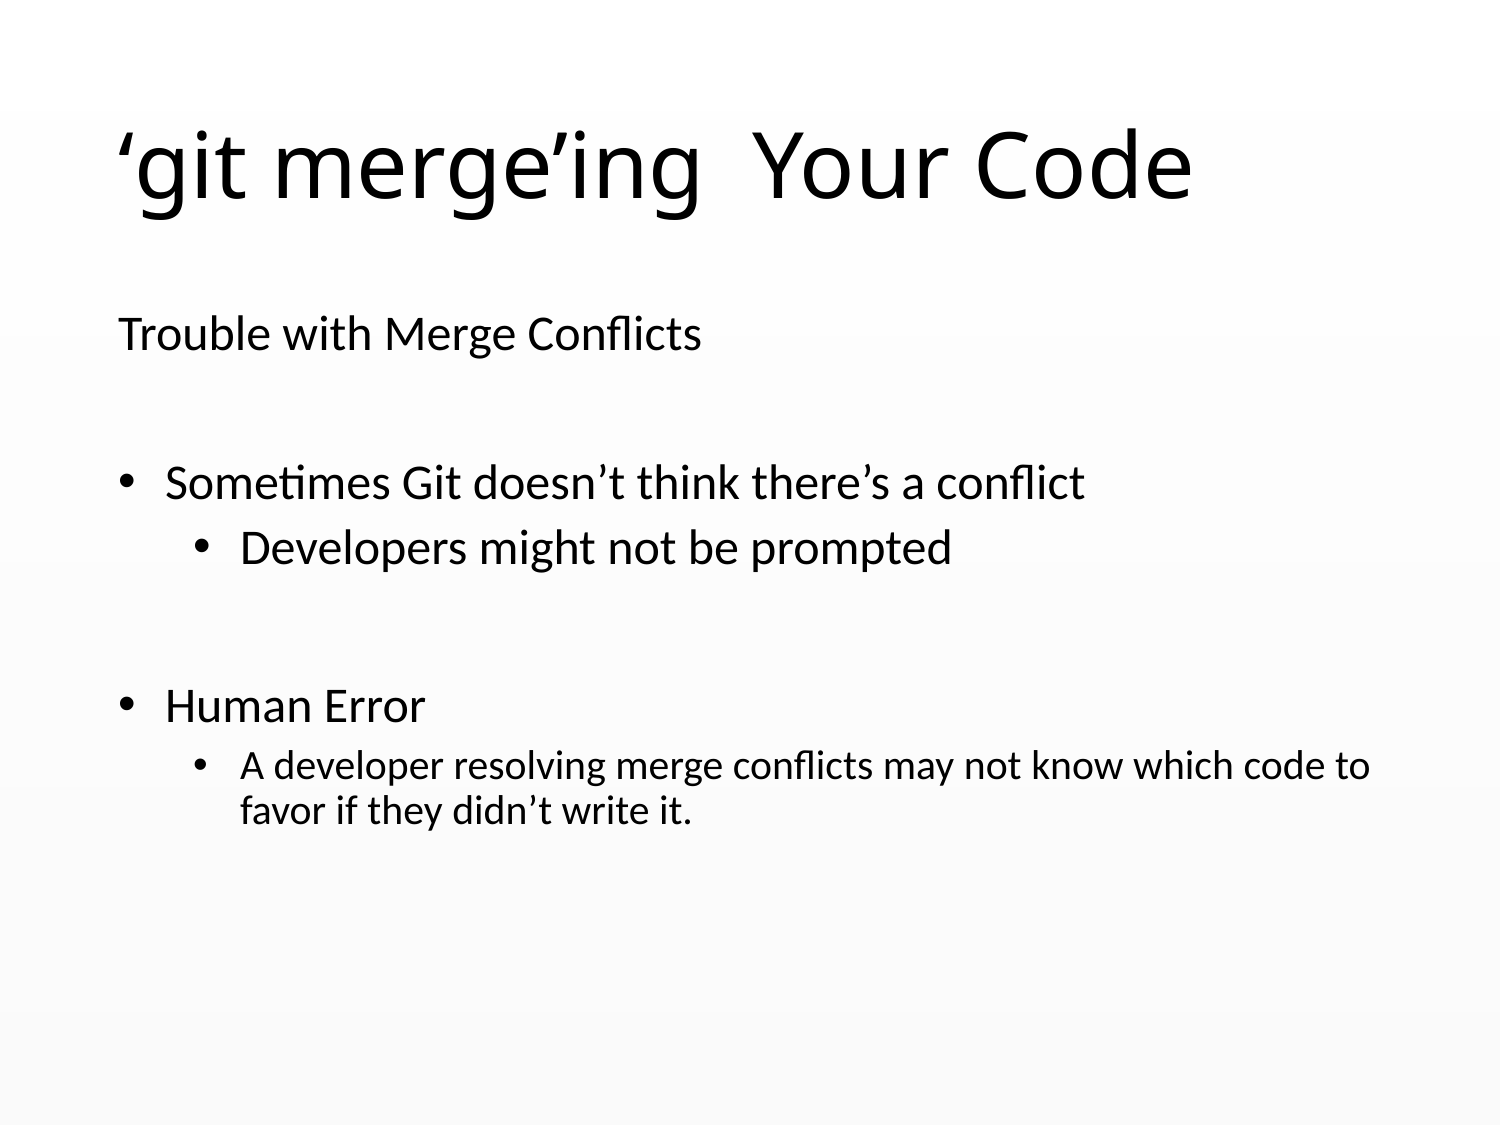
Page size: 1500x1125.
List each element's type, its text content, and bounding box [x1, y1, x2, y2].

title ‘git merge’ing Your Code [103, 59, 1397, 278]
list Trouble with Merge Conflicts Sometimes Git doesn’t think there’s a conflict Developers might not be prompted Human Error A developer resolving merge conflicts may not know which code to favor if they didn’t write it. [103, 299, 1397, 1014]
